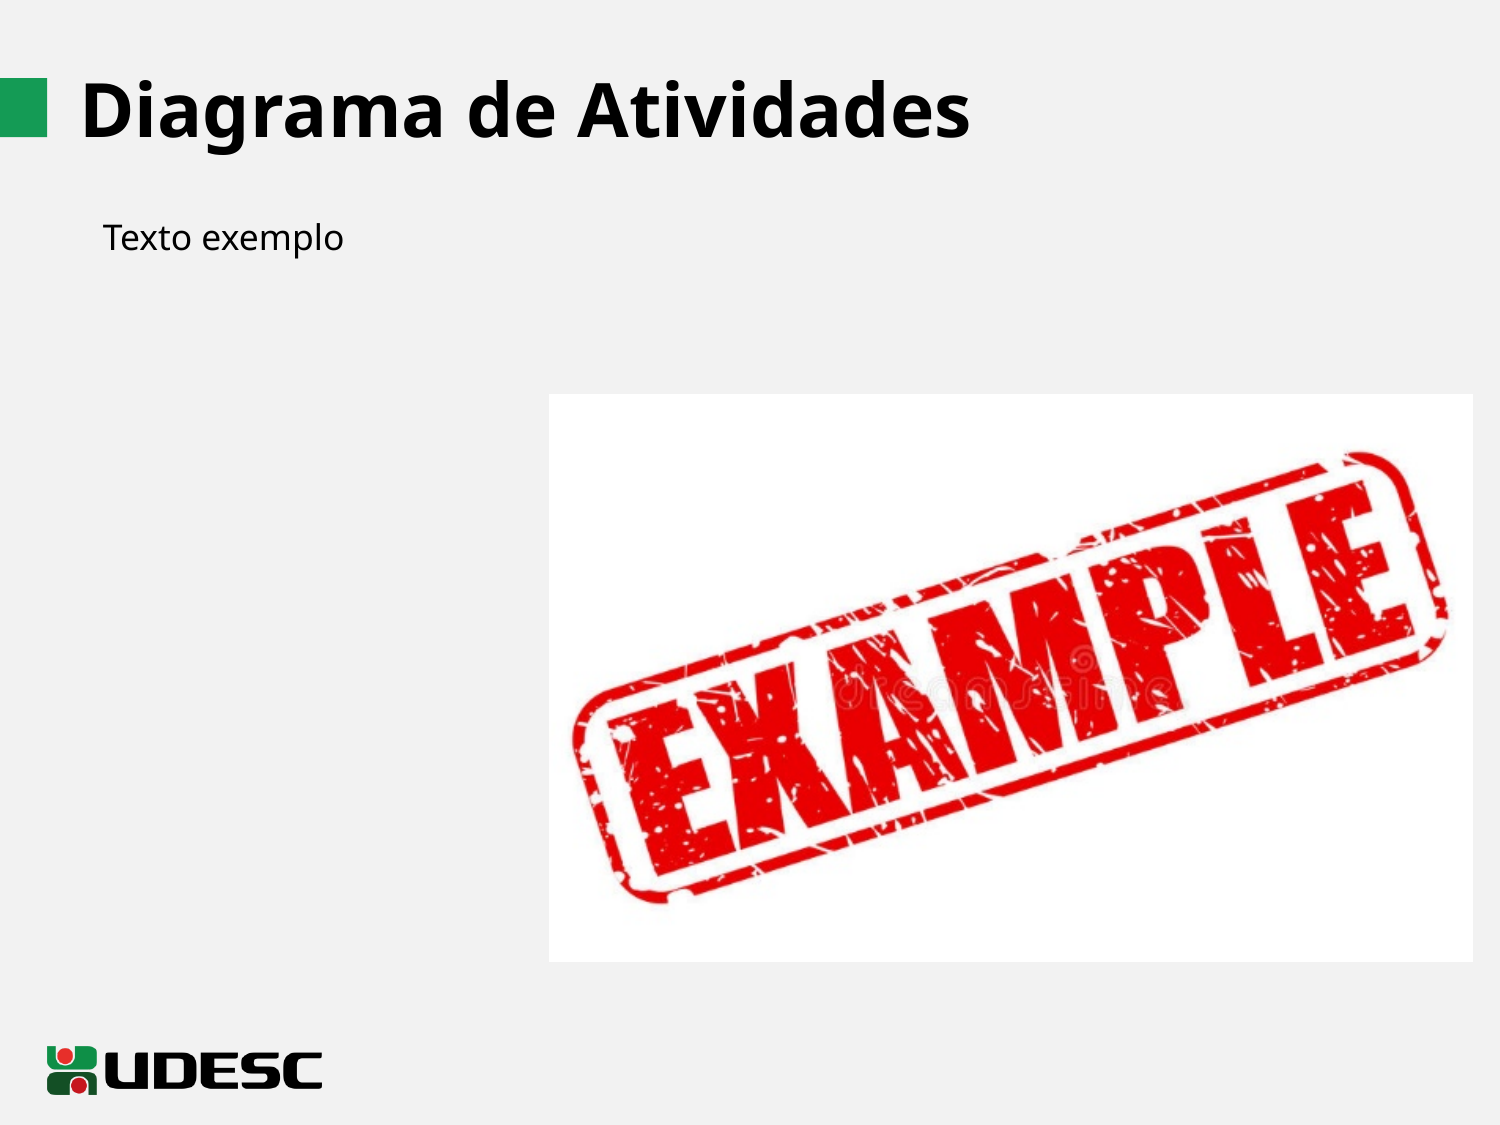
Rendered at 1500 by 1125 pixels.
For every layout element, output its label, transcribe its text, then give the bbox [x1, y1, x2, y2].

picture [46, 1046, 322, 1095]
text_box Texto exemplo [88, 208, 1057, 266]
text_box [0, 76, 49, 139]
picture [548, 394, 1473, 962]
text_box Diagrama de Atividades [64, 54, 1211, 160]
